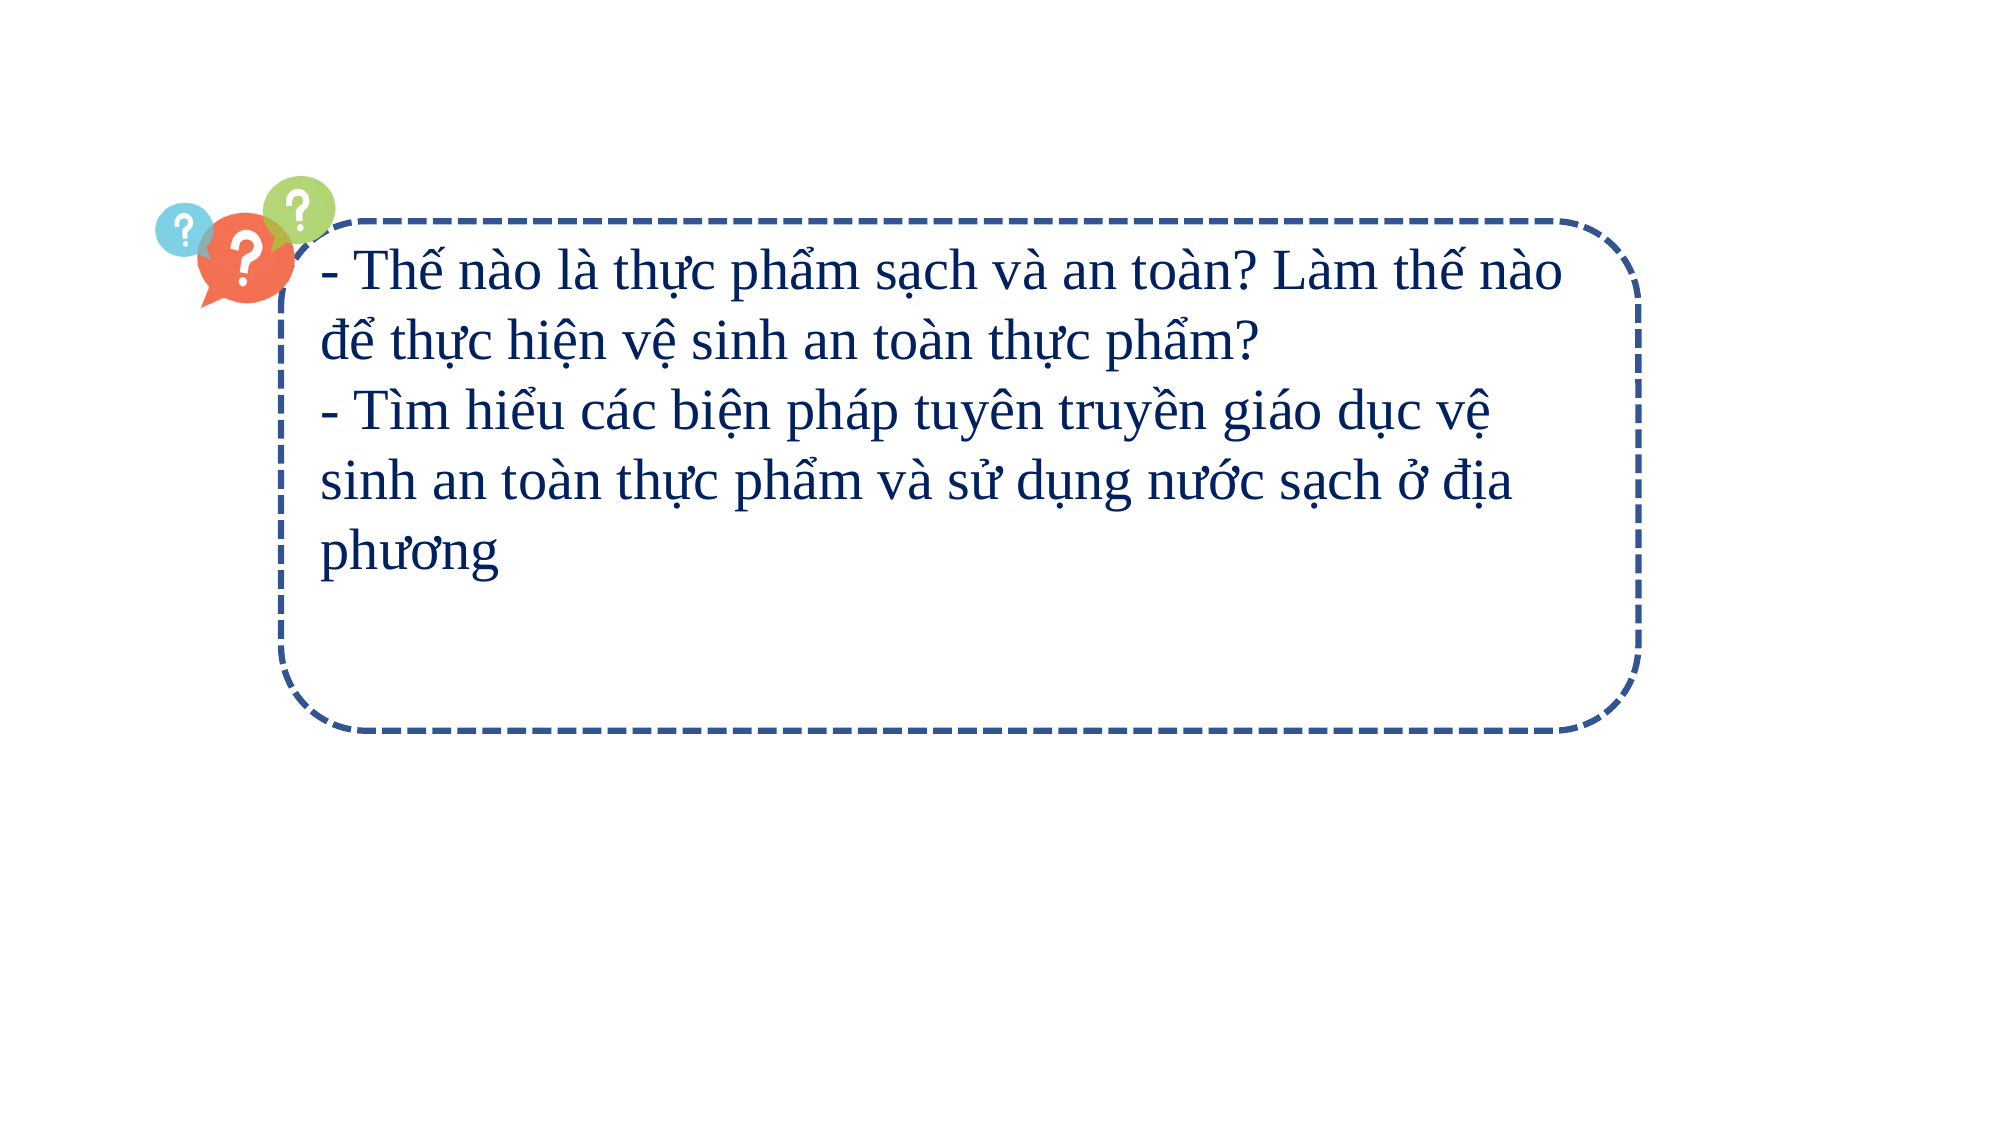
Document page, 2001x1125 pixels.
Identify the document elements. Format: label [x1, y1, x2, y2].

text_box [148, 171, 1639, 731]
